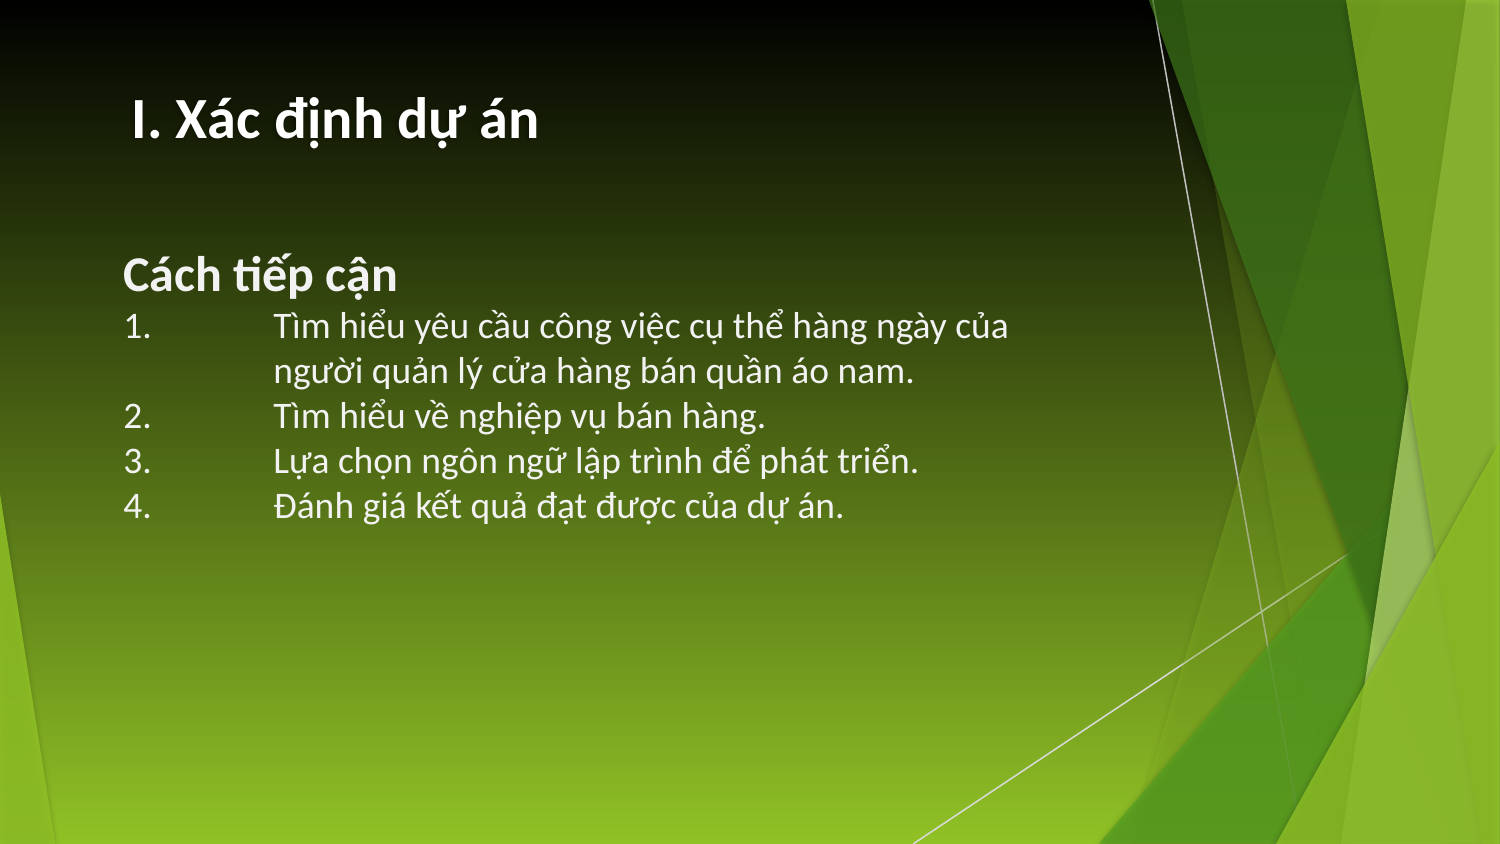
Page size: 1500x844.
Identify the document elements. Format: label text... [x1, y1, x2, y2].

text_box Cách tiếp cận 1. Tìm hiểu yêu cầu công việc cụ thể hàng ngày của người quản lý cửa hàng bán quần áo nam. 2. Tìm hiểu về nghiệp vụ bán hàng. 3. Lựa chọn ngôn ngữ lập trình để phát triển. 4. Đánh giá kết quả đạt được của dự án. [123, 241, 1020, 539]
list I. Xác định dự án [123, 47, 1190, 183]
